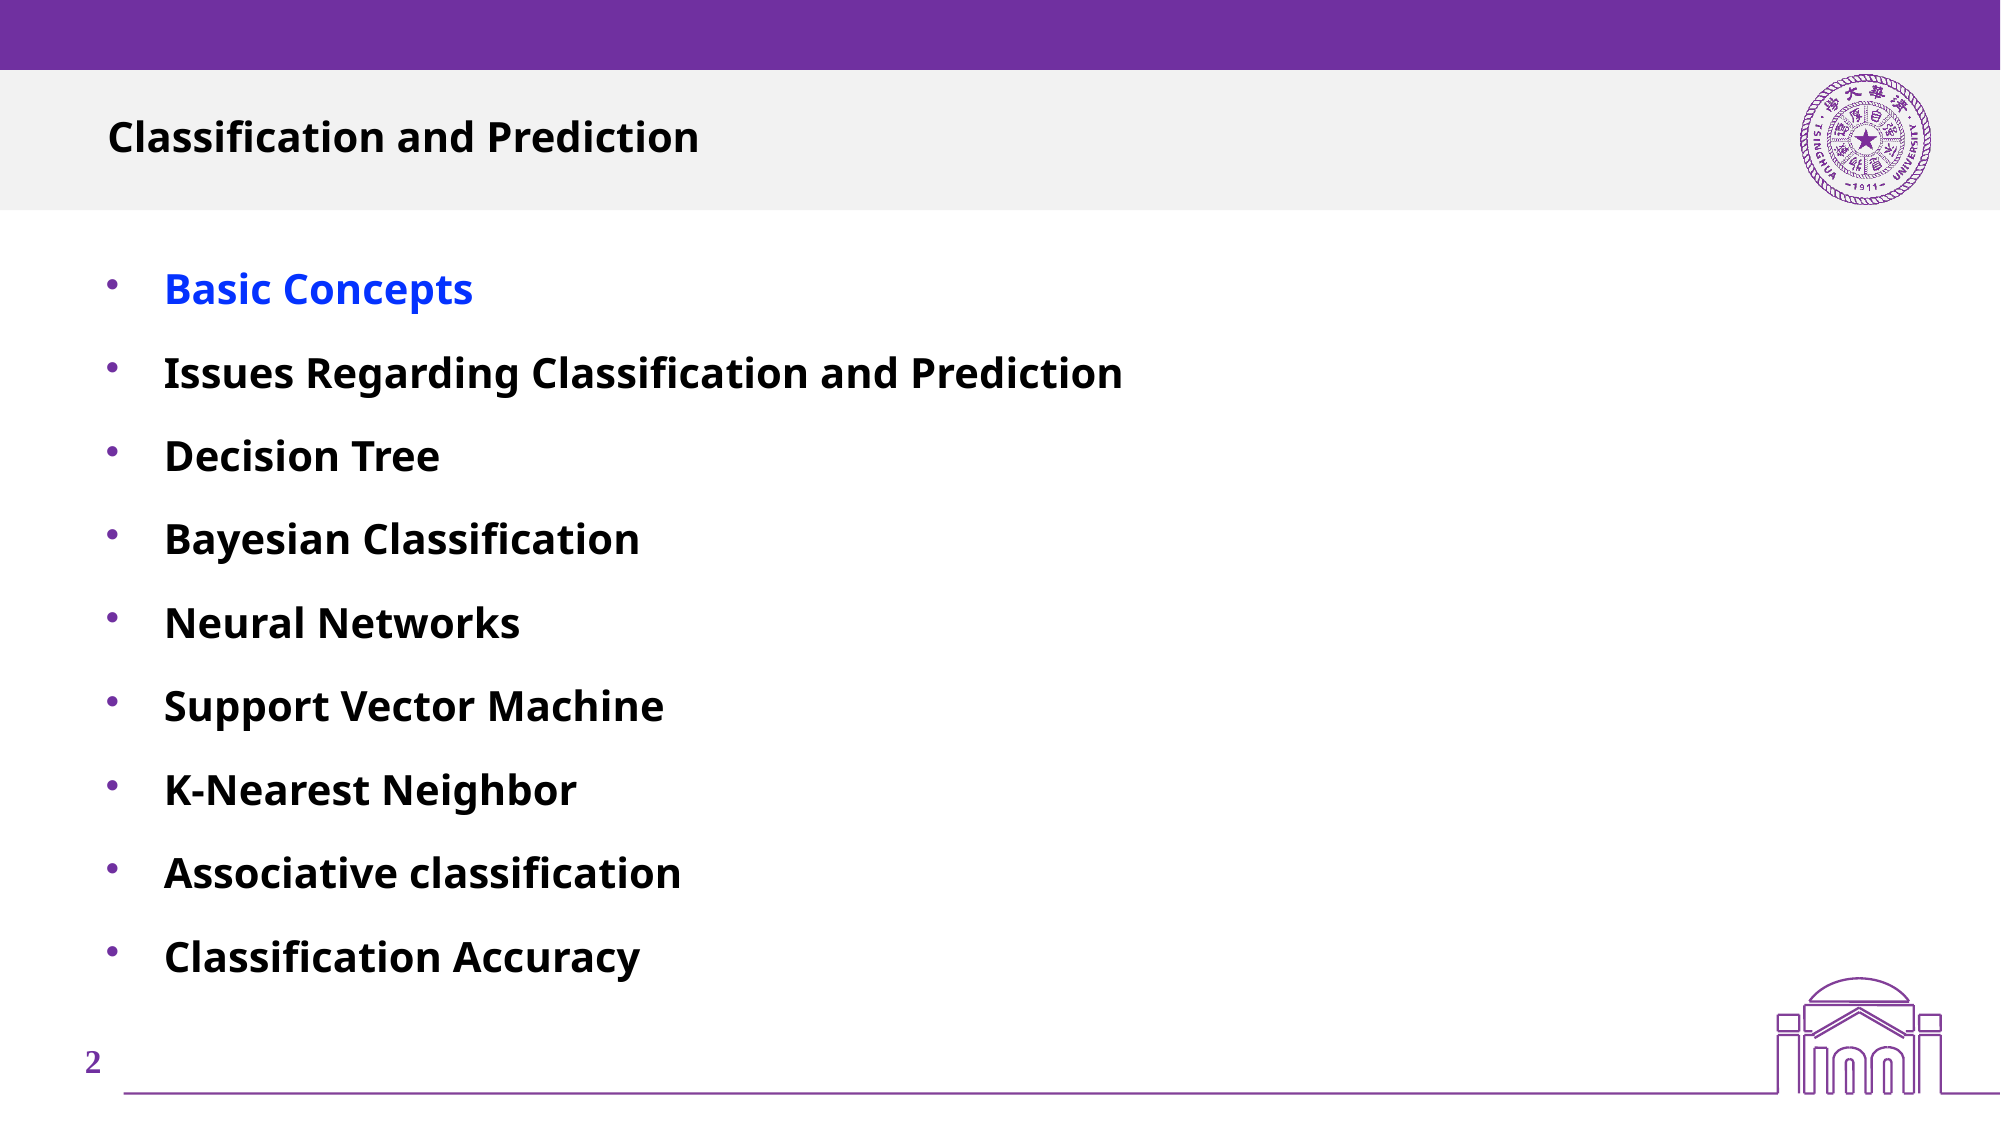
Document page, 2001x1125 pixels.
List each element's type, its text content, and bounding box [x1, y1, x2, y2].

list Basic Concepts Issues Regarding Classification and Prediction Decision Tree Bayesian Classification Neural Networks Support Vector Machine K-Nearest Neighbor Associative classification Classification Accuracy [92, 230, 1940, 1096]
title Classification and Prediction [92, 60, 1794, 212]
picture [1800, 74, 1931, 205]
